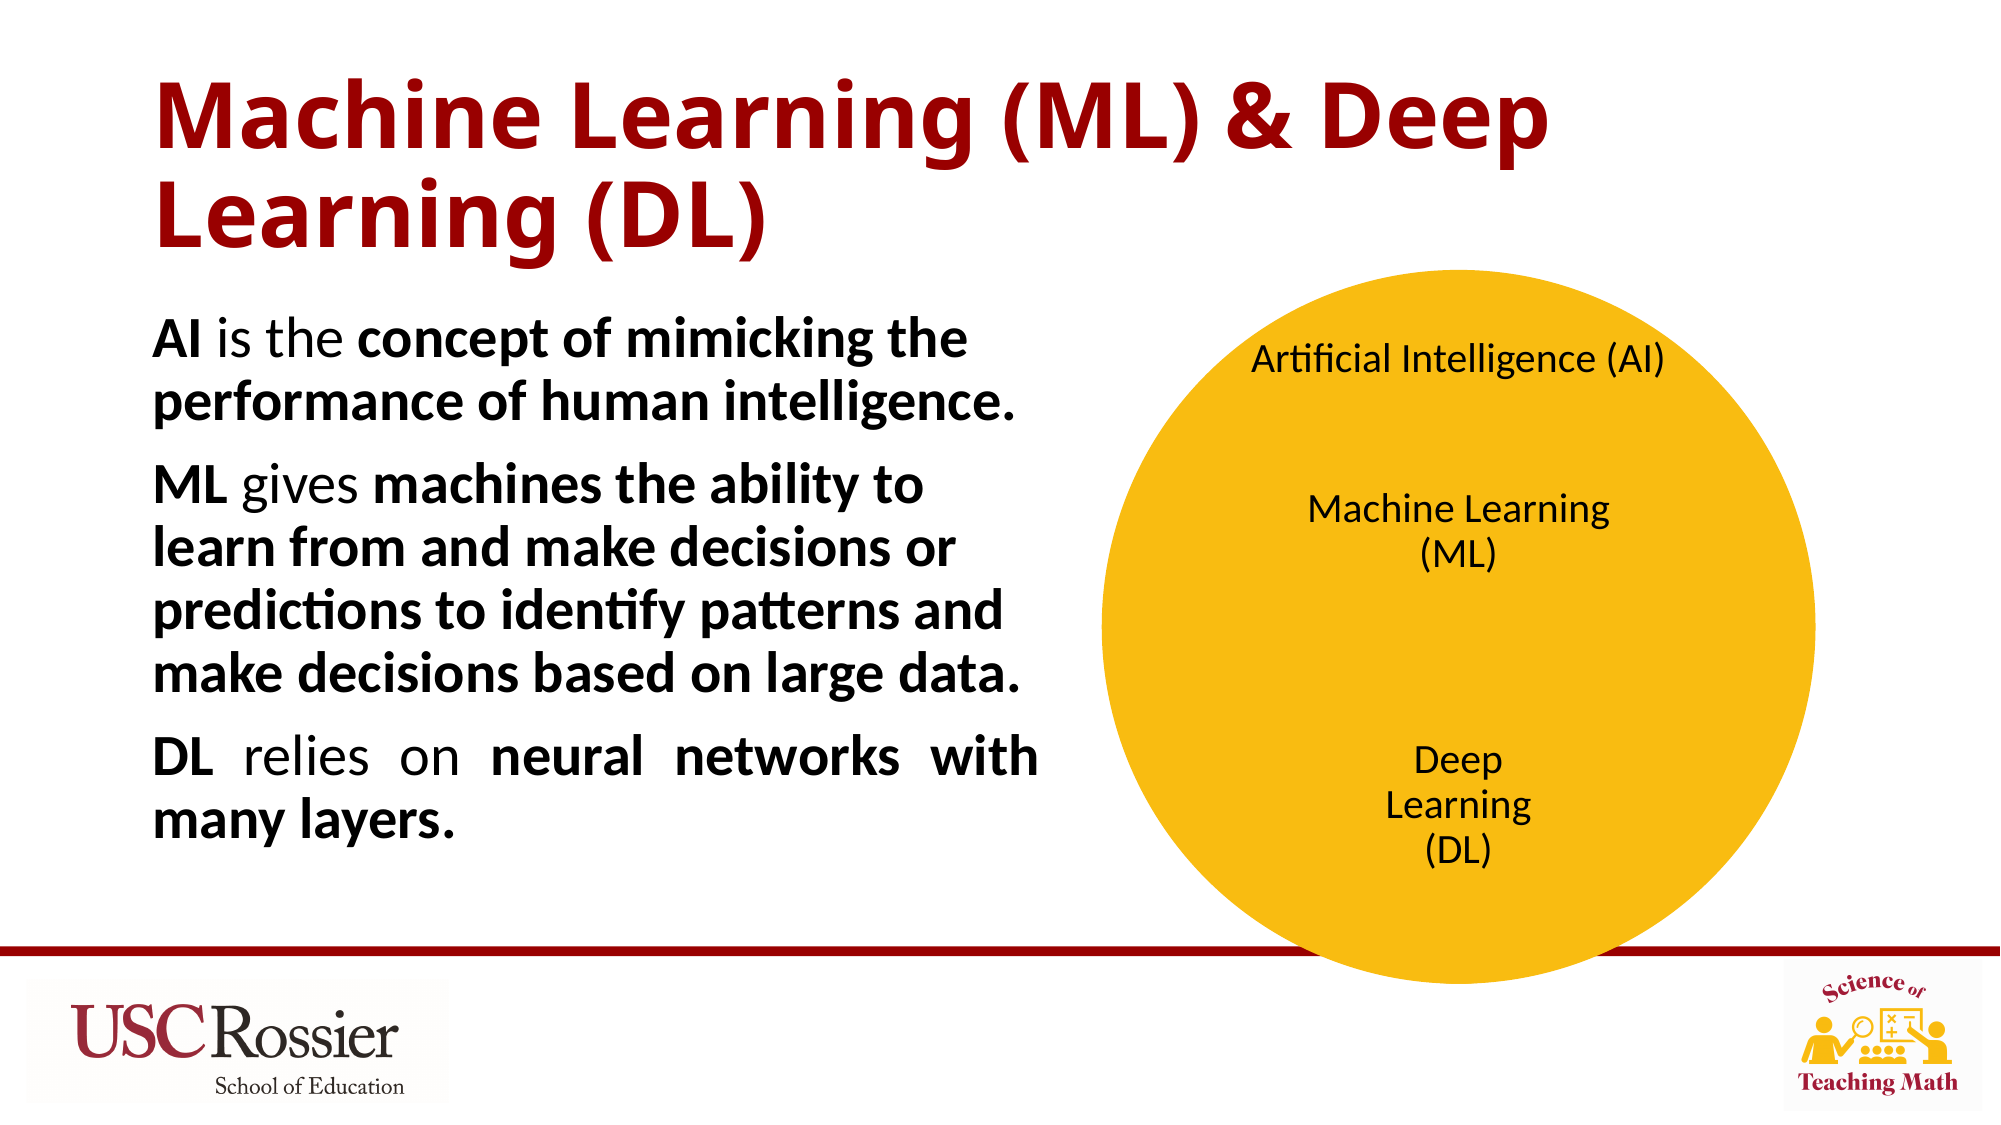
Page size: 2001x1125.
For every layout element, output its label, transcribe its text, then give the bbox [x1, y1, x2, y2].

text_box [999, 269, 1918, 984]
picture [26, 979, 449, 1103]
list AI is the concept of mimicking the performance of human intelligence. ML gives machines the ability to learn from and make decisions or predictions to identify patterns and make decisions based on large data. DL relies on neural networks with many layers. [137, 299, 999, 955]
picture [1783, 959, 1983, 1111]
title Machine Learning (ML) & Deep Learning (DL) [137, 59, 1863, 278]
